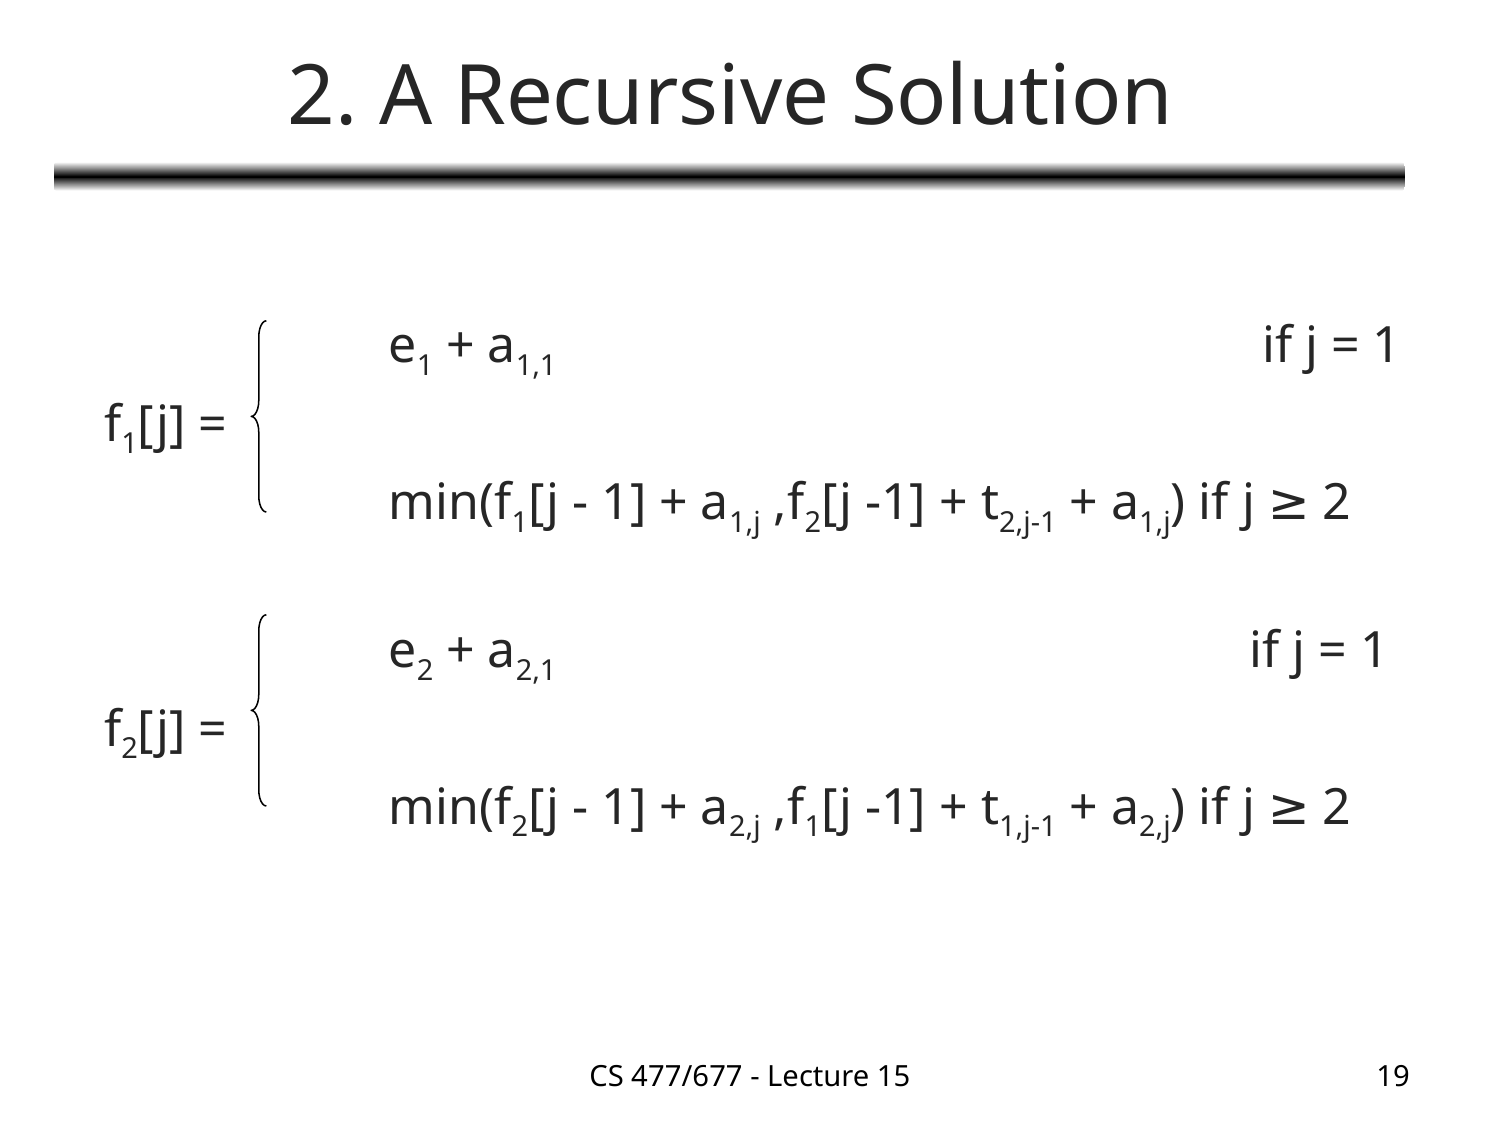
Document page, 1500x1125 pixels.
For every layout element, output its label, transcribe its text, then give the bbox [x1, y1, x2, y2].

text_box [251, 614, 267, 806]
list e1 + a1,1 if j = 1 f1[j] = min(f1[j - 1] + a1,j ,f2[j -1] + t2,j-1 + a1,j) if j ≥ 2 e2 + a2,1 if j = 1 f2[j] = min(f2[j - 1] + a2,j ,f1[j -1] + t1,j-1 + a2,j) if j ≥ 2 [76, 305, 1469, 879]
text_box [251, 320, 267, 513]
title 2. A Recursive Solution [55, 16, 1407, 166]
slide_number 19 [1074, 1049, 1426, 1103]
footer CS 477/677 - Lecture 15 [512, 1049, 988, 1103]
